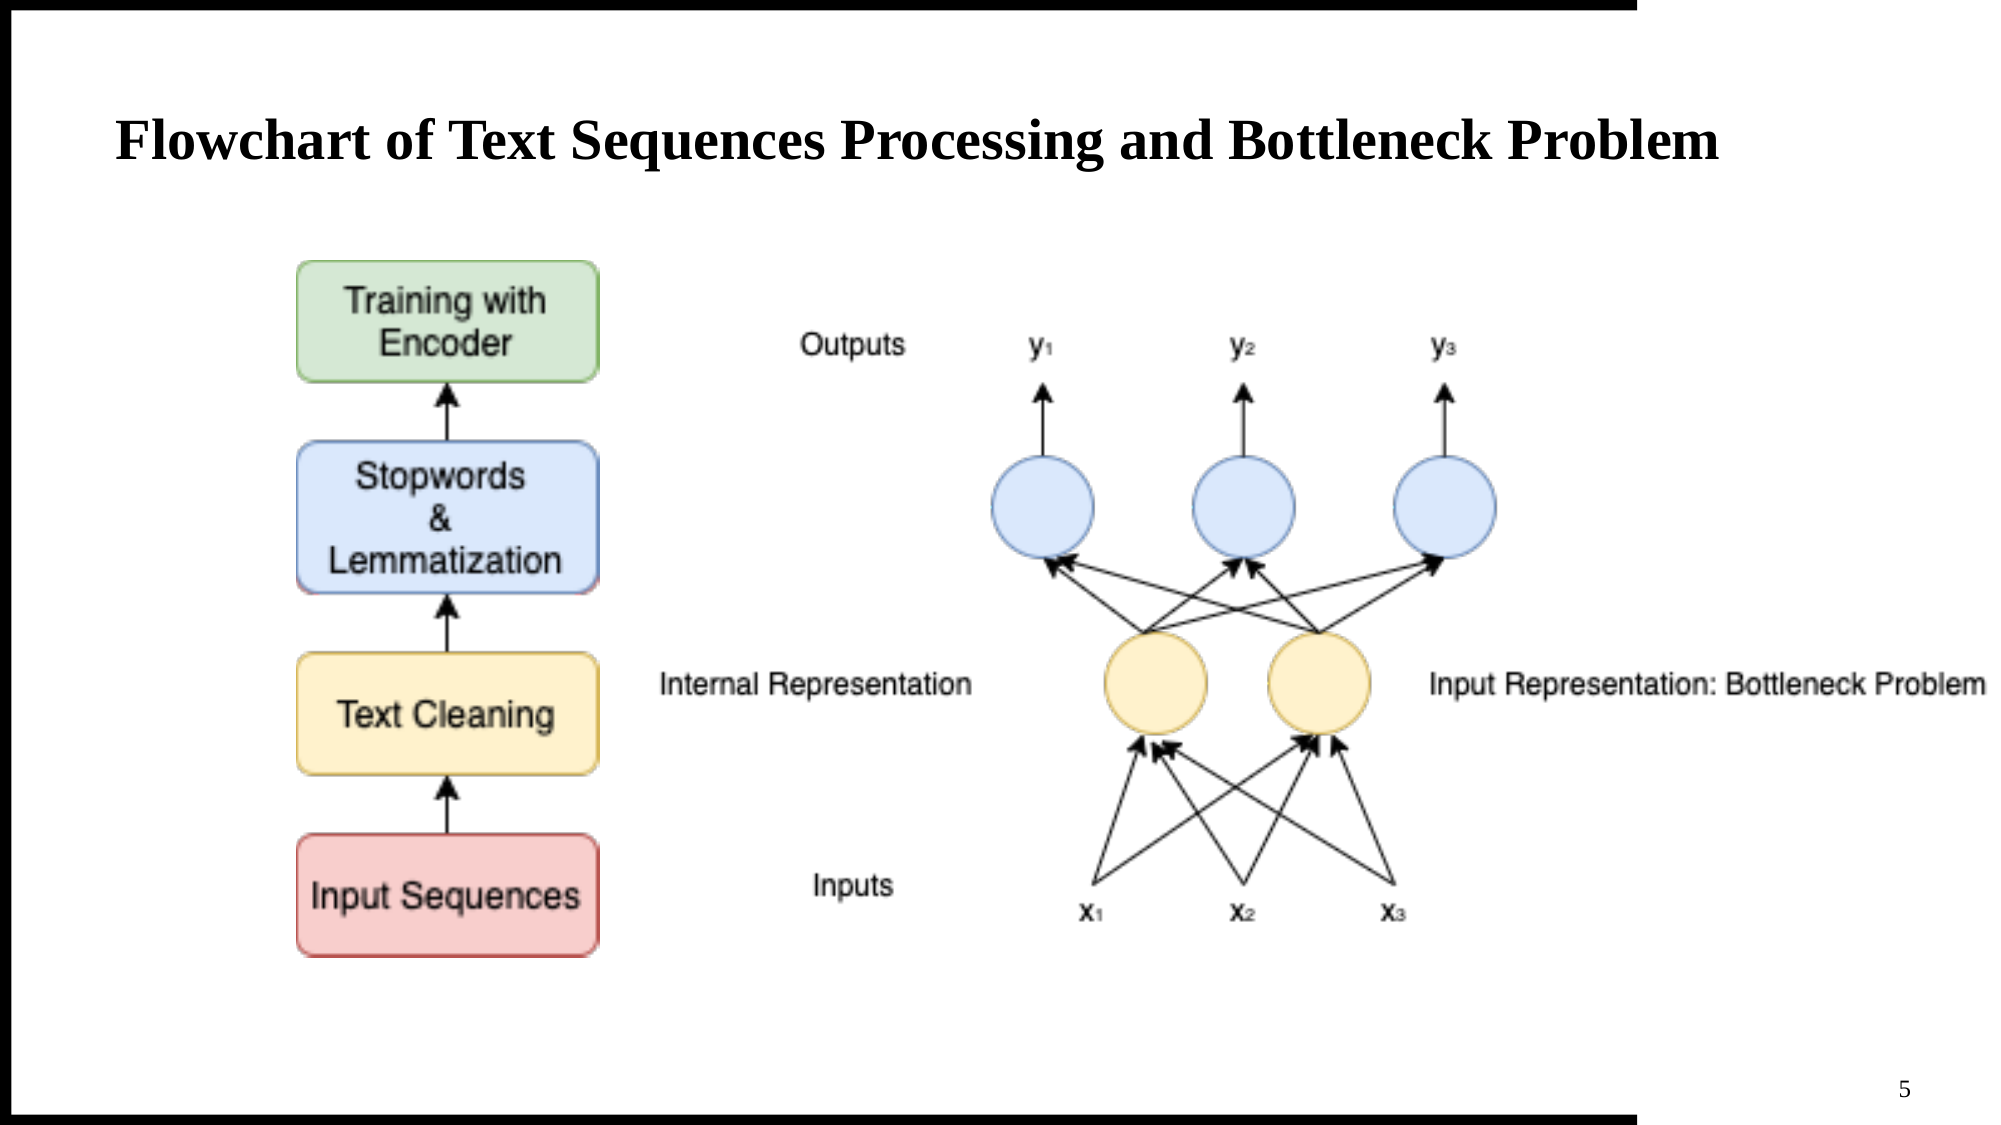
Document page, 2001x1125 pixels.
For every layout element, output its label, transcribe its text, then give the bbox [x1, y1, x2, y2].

picture [296, 260, 2000, 958]
text_box 5 [1883, 1065, 2000, 1110]
text_box Flowchart of Text Sequences Processing and Bottleneck Problem [101, 93, 1884, 179]
